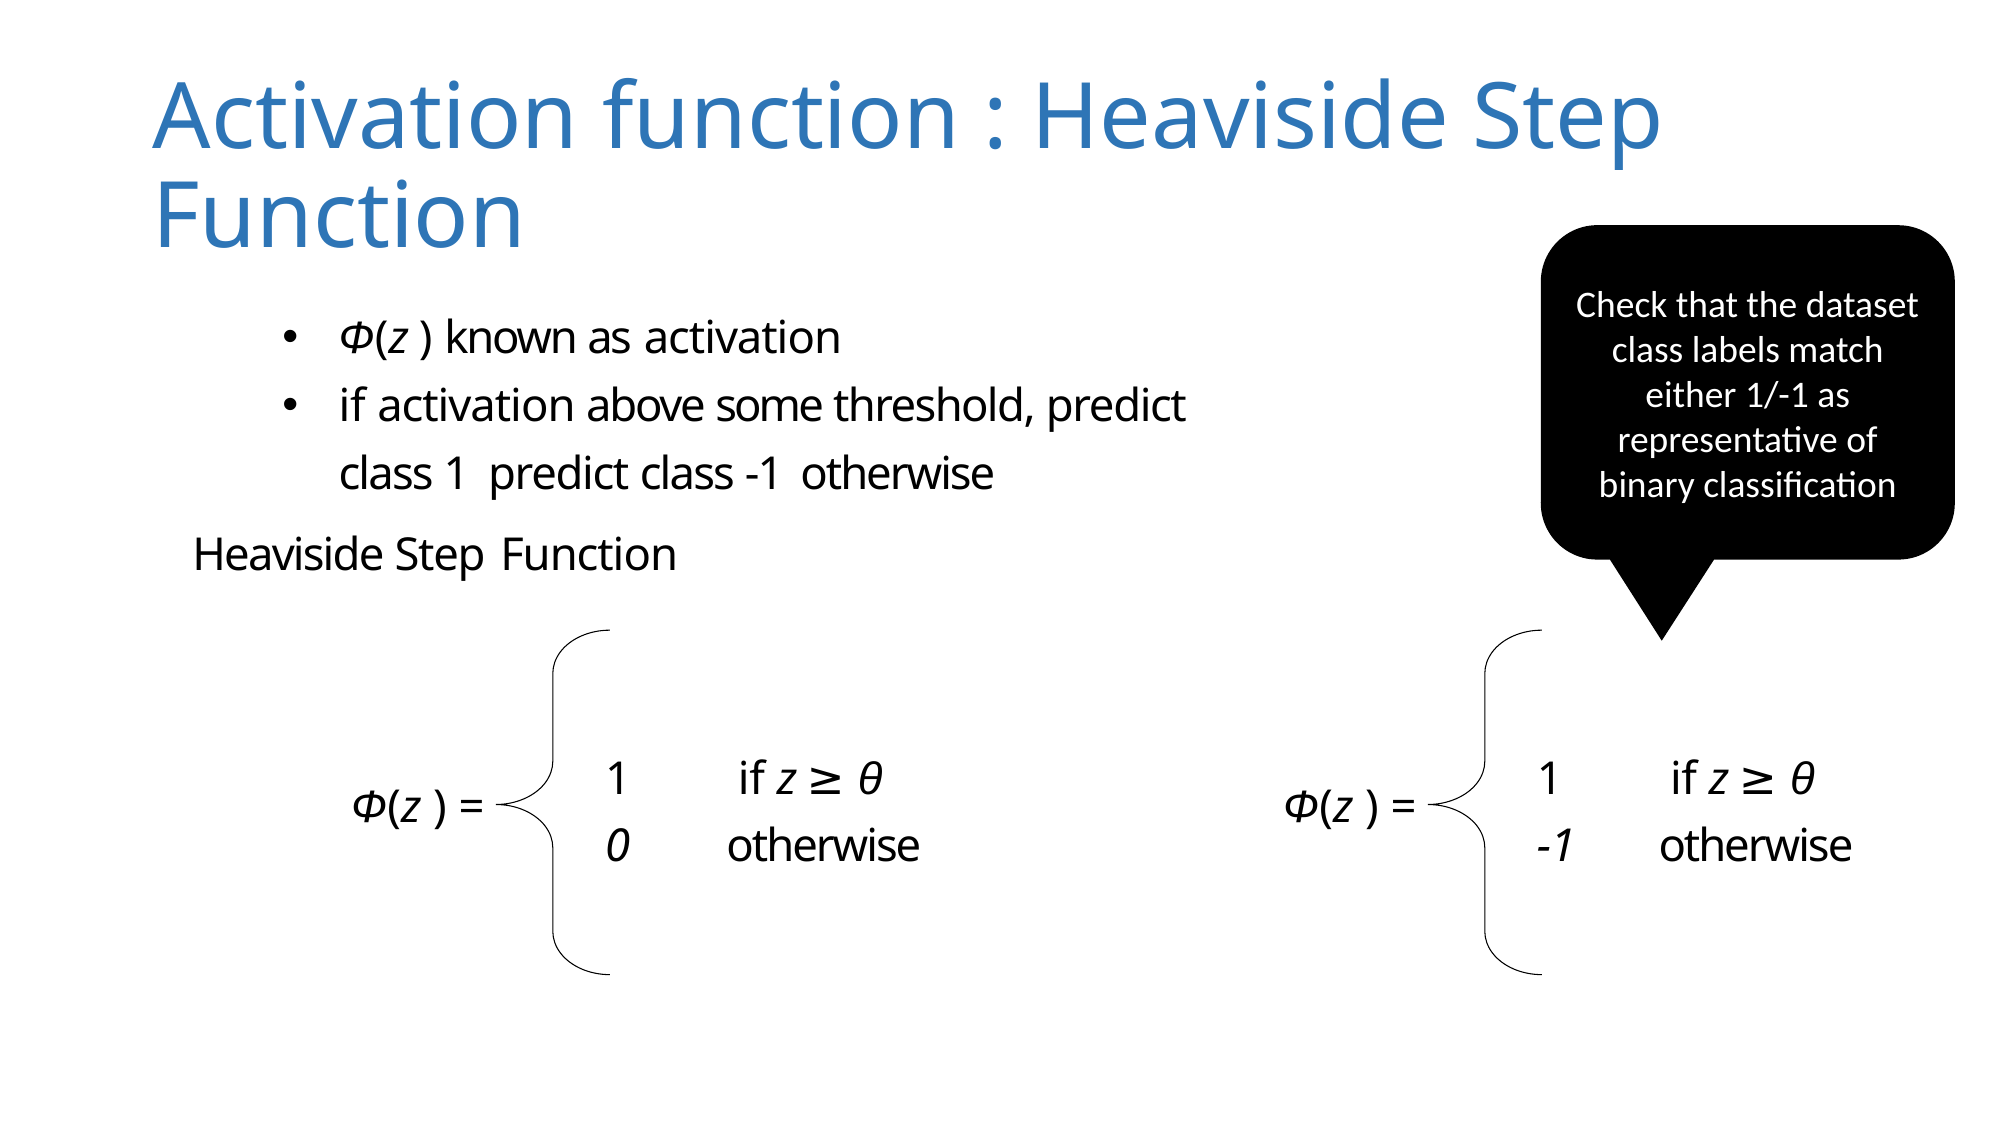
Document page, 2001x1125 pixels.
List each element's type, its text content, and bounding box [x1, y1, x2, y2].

text_box [1427, 629, 1542, 976]
text_box 1 if z ≥ θ 0 otherwise [610, 732, 931, 871]
text_box Check that the dataset class labels match either 1/-1 as representative of binary classification [1540, 225, 1955, 641]
text_box Ф(z ) = [346, 773, 549, 832]
title Activation function : Heaviside Step Function [137, 59, 1863, 278]
text_box Ф(z ) = [1278, 773, 1481, 832]
text_box 1 if z ≥ θ -1 otherwise [1542, 732, 1863, 871]
text_box Ф(z ) known as activation if activation above some threshold, predict class 1 predict class -1 otherwise Heaviside Step Function [188, 290, 1227, 580]
text_box [495, 629, 610, 976]
